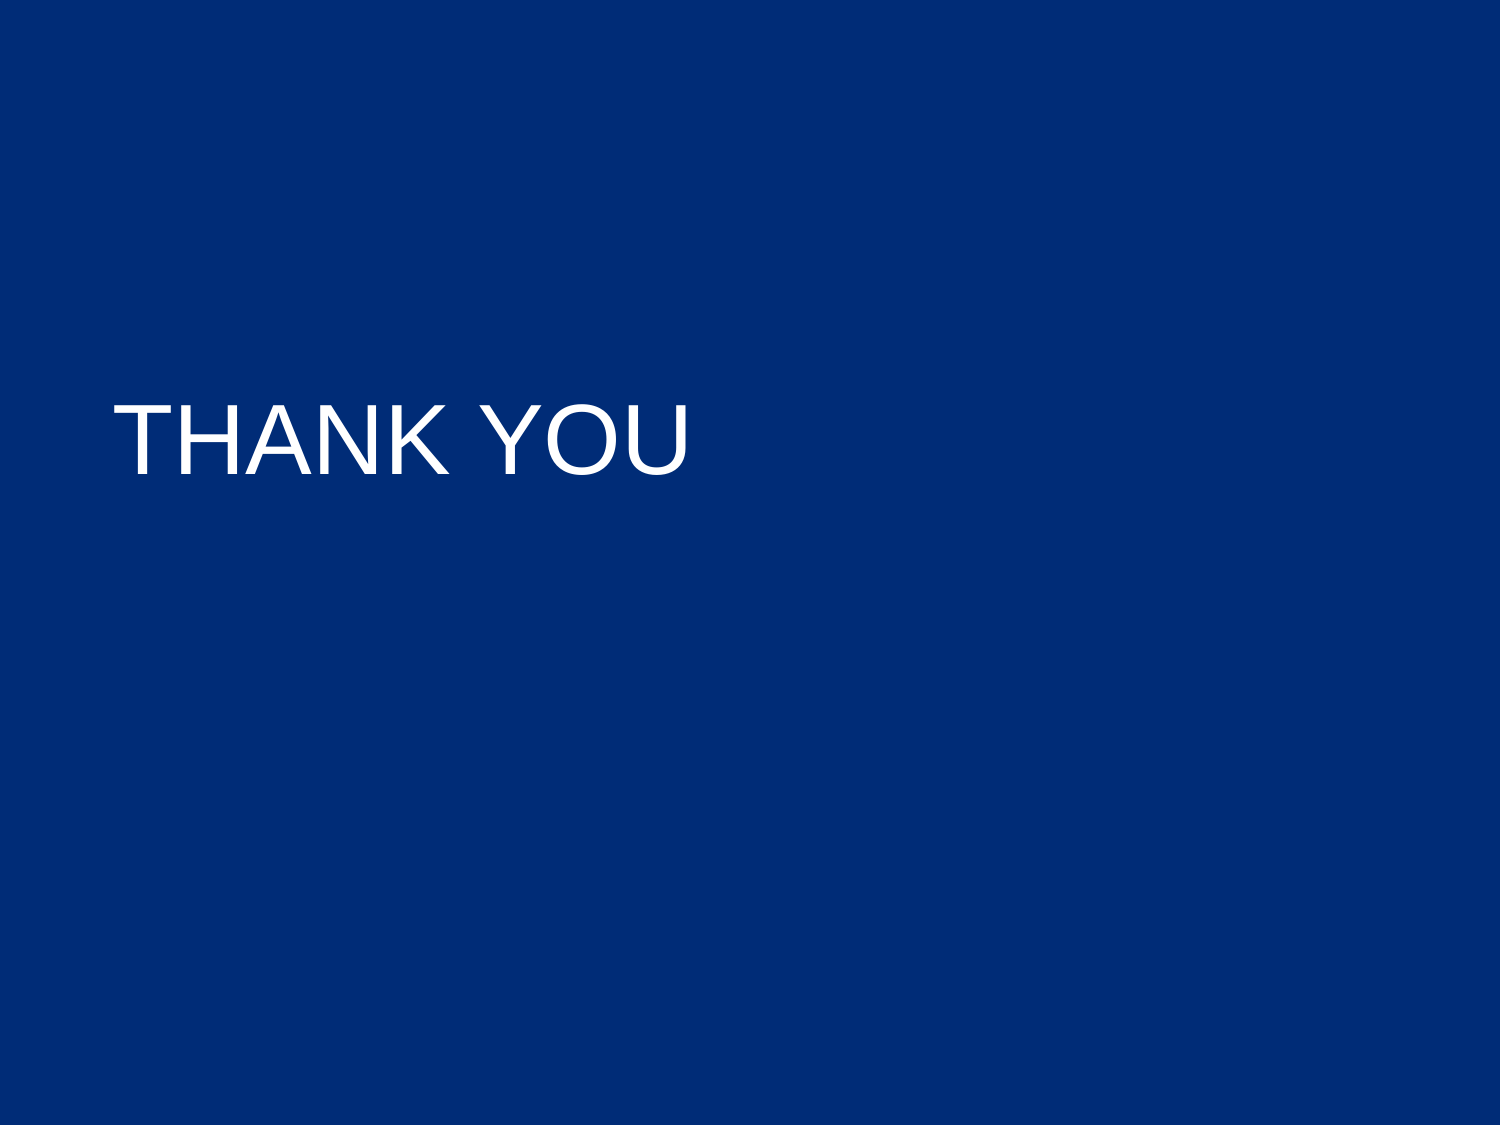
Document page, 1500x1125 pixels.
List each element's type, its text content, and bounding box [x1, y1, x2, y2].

title Thank you [112, 375, 1388, 599]
